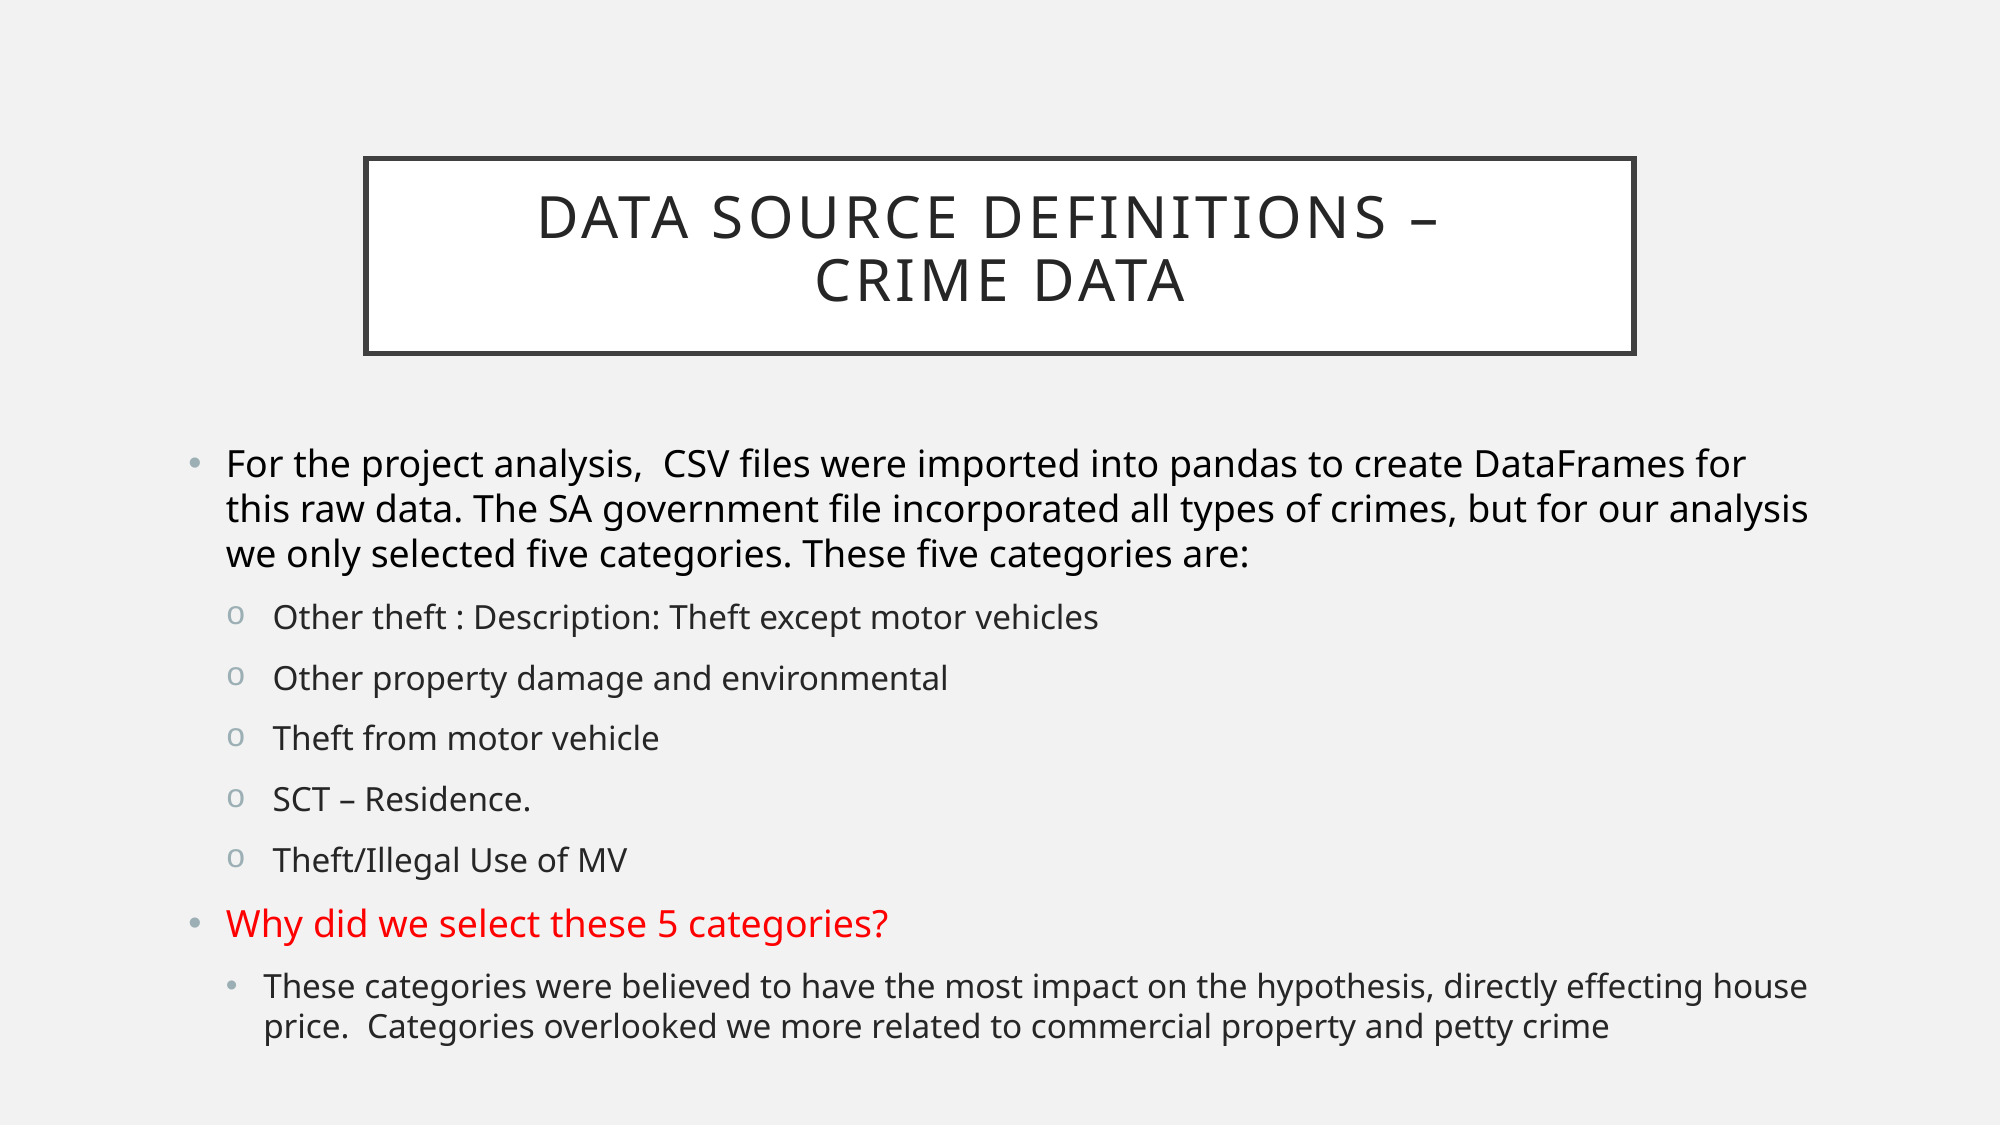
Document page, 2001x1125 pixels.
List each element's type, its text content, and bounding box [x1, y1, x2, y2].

list For the project analysis, CSV files were imported into pandas to create DataFrames for this raw data. The SA government file incorporated all types of crimes, but for our analysis we only selected five categories. These five categories are: Other theft : Description: Theft except motor vehicles Other property damage and environmental Theft from motor vehicle SCT – Residence. Theft/Illegal Use of MV Why did we select these 5 categories? These categories were believed to have the most impact on the hypothesis, directly effecting house price. Categories overlooked we more related to commercial property and petty crime [173, 432, 1831, 1125]
title DATA SOURCE DEFINITIONS – CRIME DATA [363, 156, 1637, 356]
